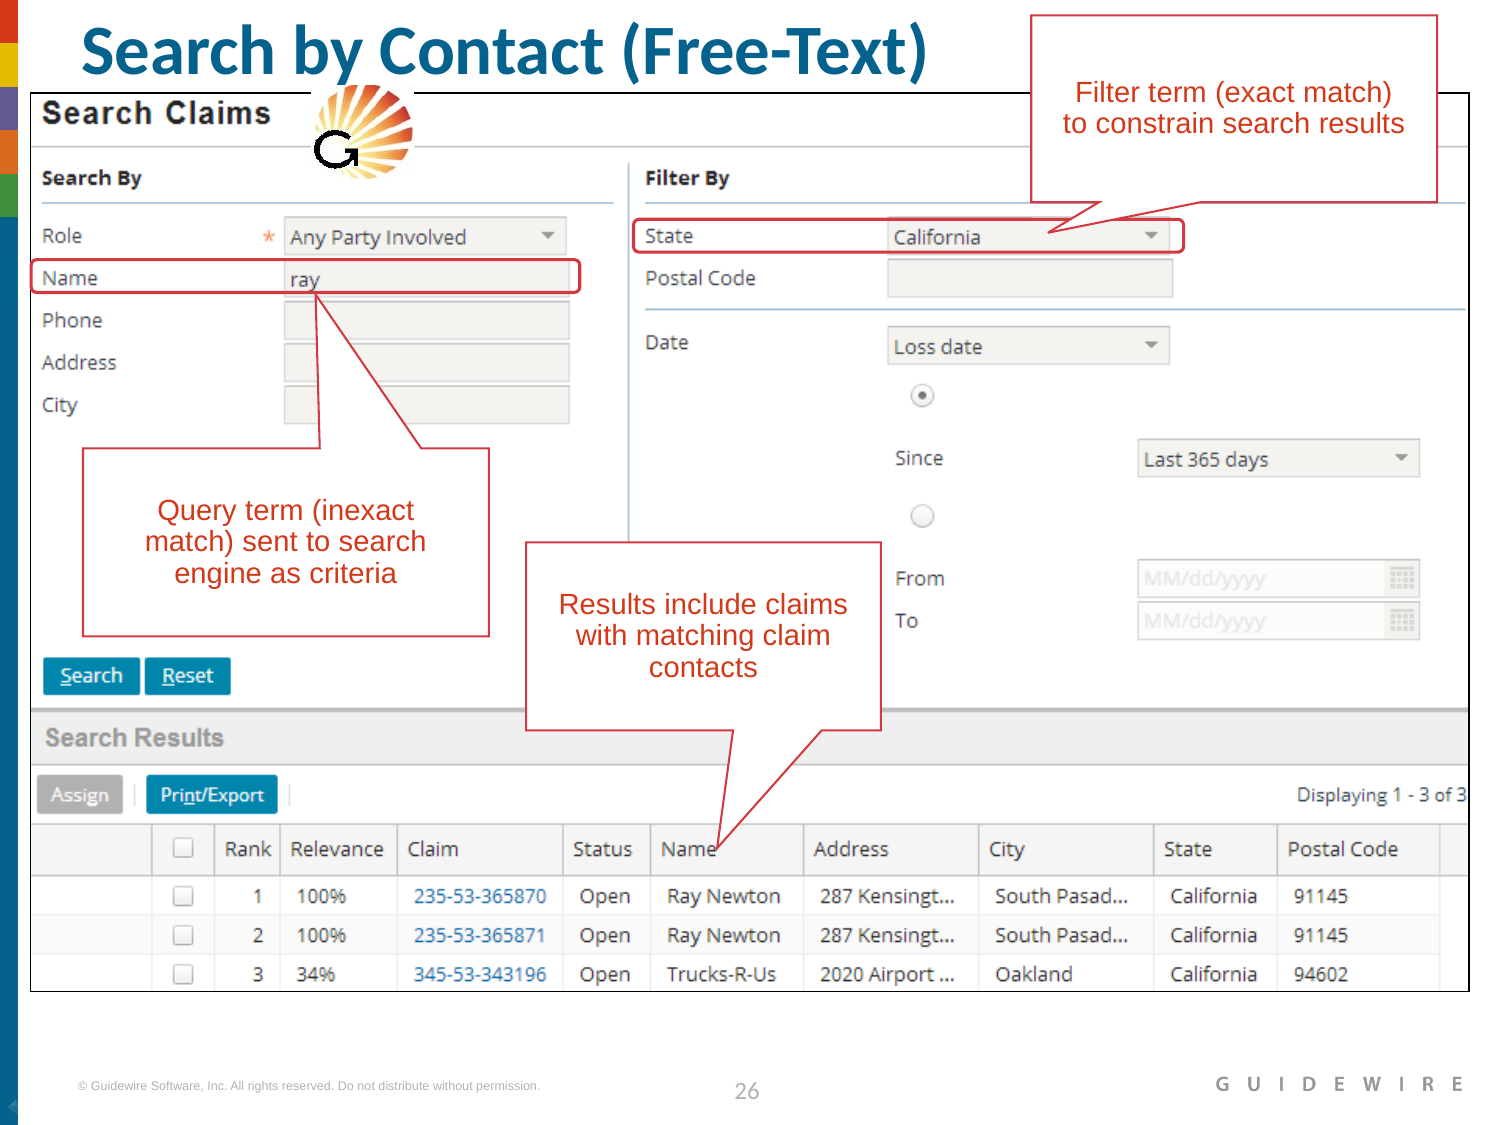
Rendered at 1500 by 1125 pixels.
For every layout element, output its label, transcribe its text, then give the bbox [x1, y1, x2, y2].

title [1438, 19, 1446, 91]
picture [30, 84, 1469, 991]
picture [0, 0, 18, 216]
picture [1215, 1073, 1480, 1096]
text_box Filter term (exact match) to constrain search results [1031, 15, 1438, 91]
picture [10, 1101, 18, 1111]
title Search by Contact (Free-Text) [81, 19, 1031, 91]
